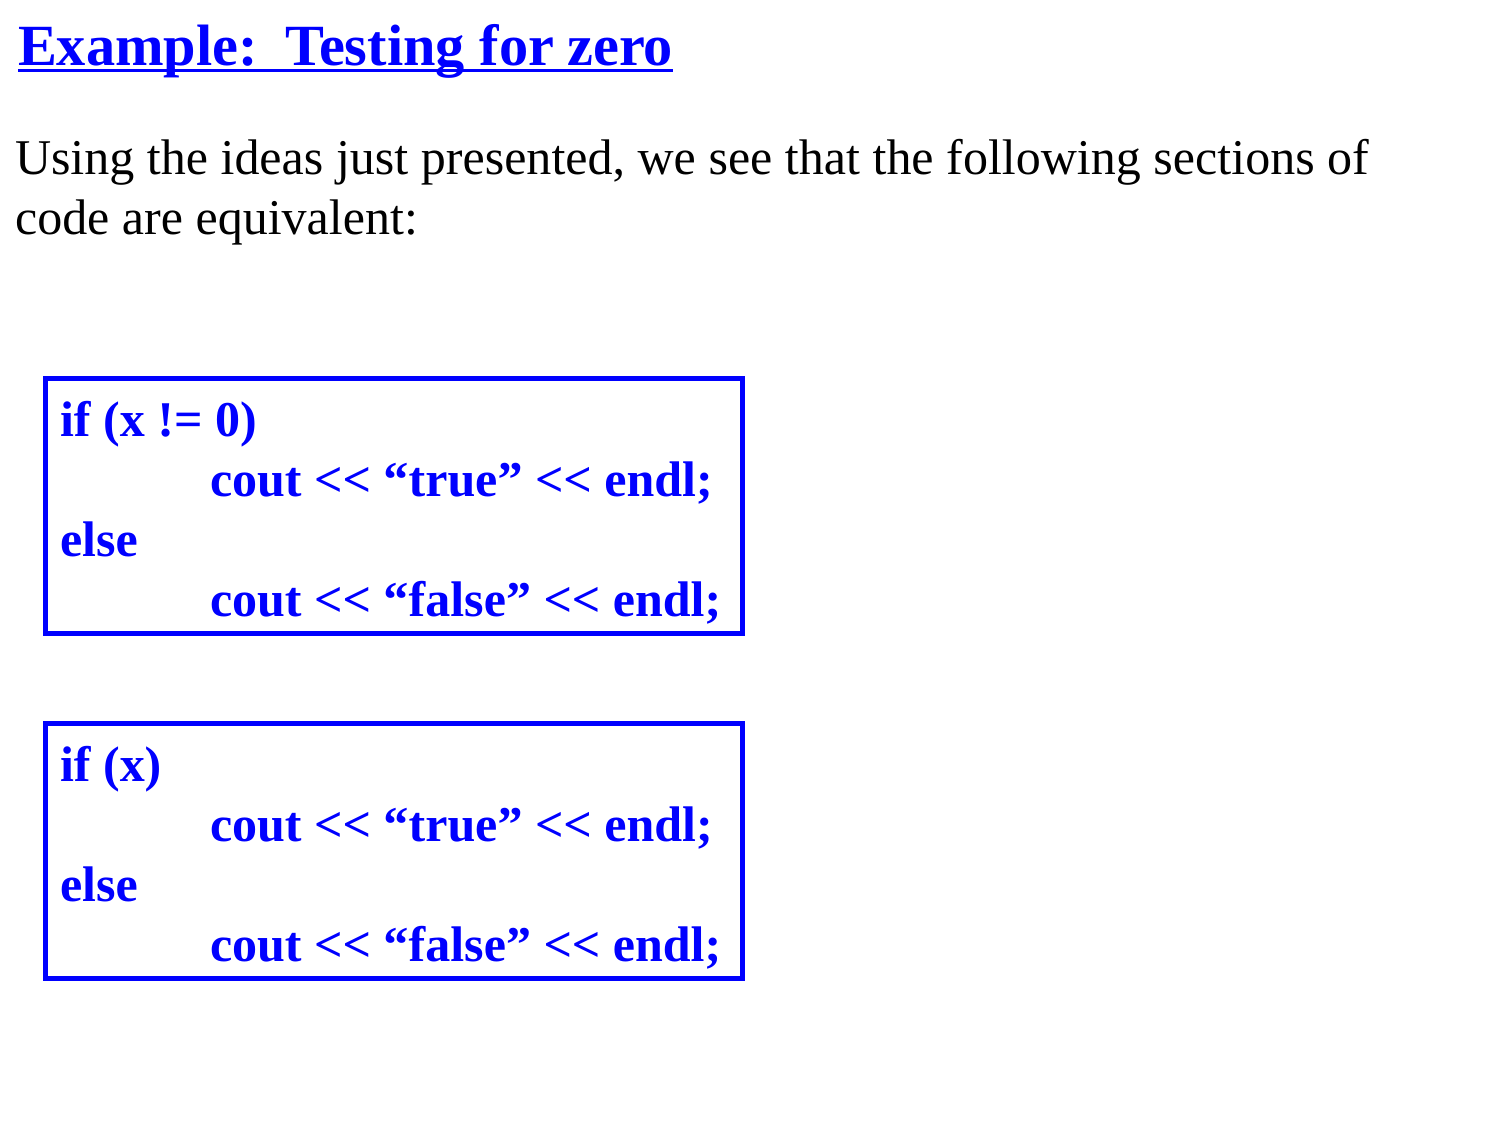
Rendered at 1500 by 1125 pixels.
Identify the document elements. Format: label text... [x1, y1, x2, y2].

list Using the ideas just presented, we see that the following sections of code are equivalent: [0, 116, 1409, 258]
text_box if (x != 0) cout << “true” << endl; else cout << “false” << endl; [45, 378, 743, 634]
text_box if (x) cout << “true” << endl; else cout << “false” << endl; [45, 723, 743, 979]
text_box Example: Testing for zero [3, 0, 689, 85]
